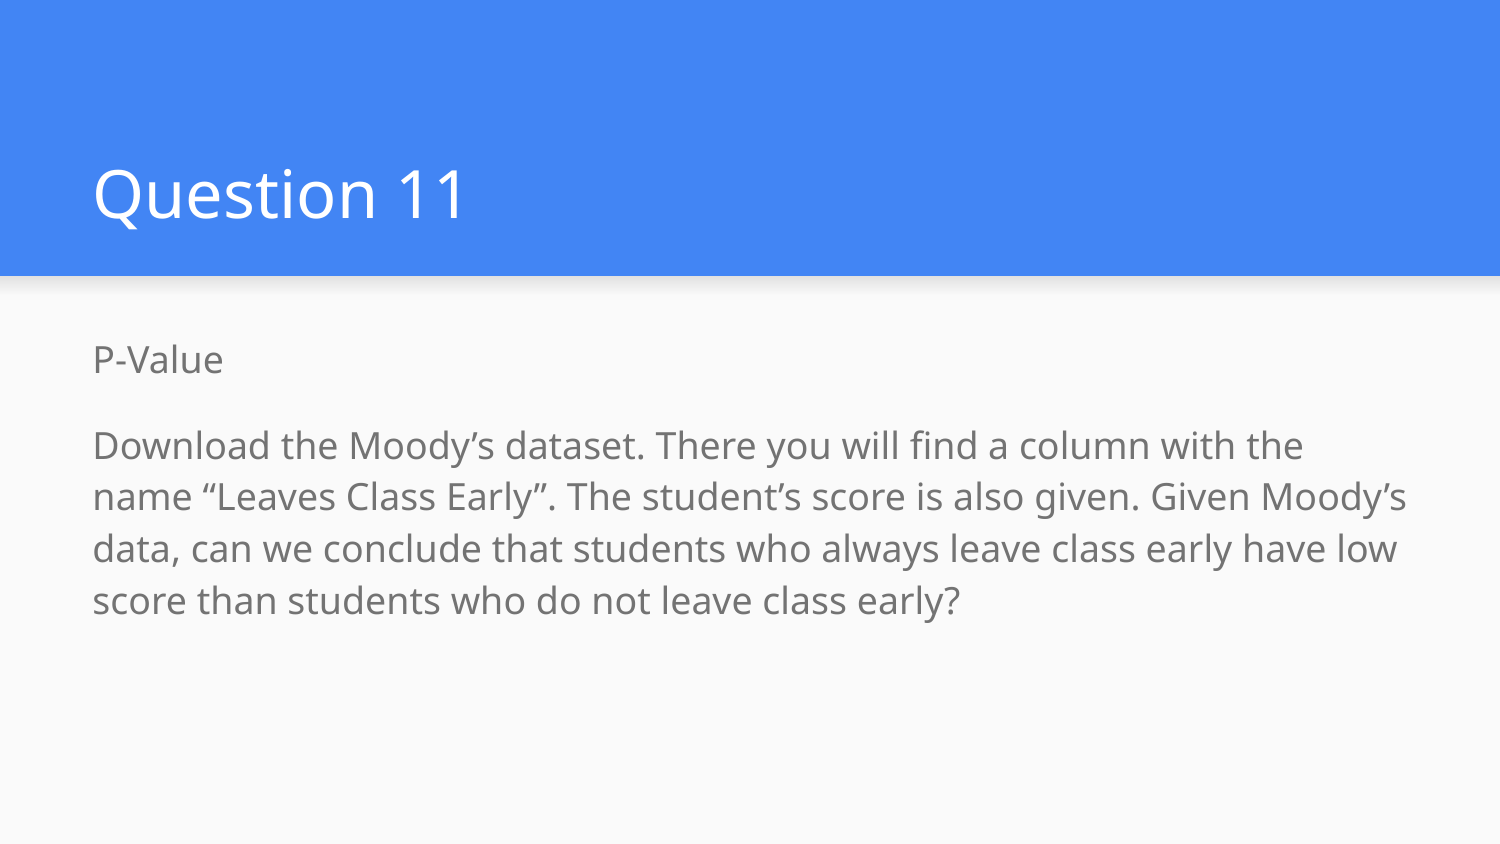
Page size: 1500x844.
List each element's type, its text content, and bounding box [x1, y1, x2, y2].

list P-Value Download the Moody’s dataset. There you will find a column with the name “Leaves Class Early”. The student’s score is also given. Given Moody’s data, can we conclude that students who always leave class early have low score than students who do not leave class early? [77, 314, 1427, 760]
title Question 11 [77, 121, 1427, 248]
